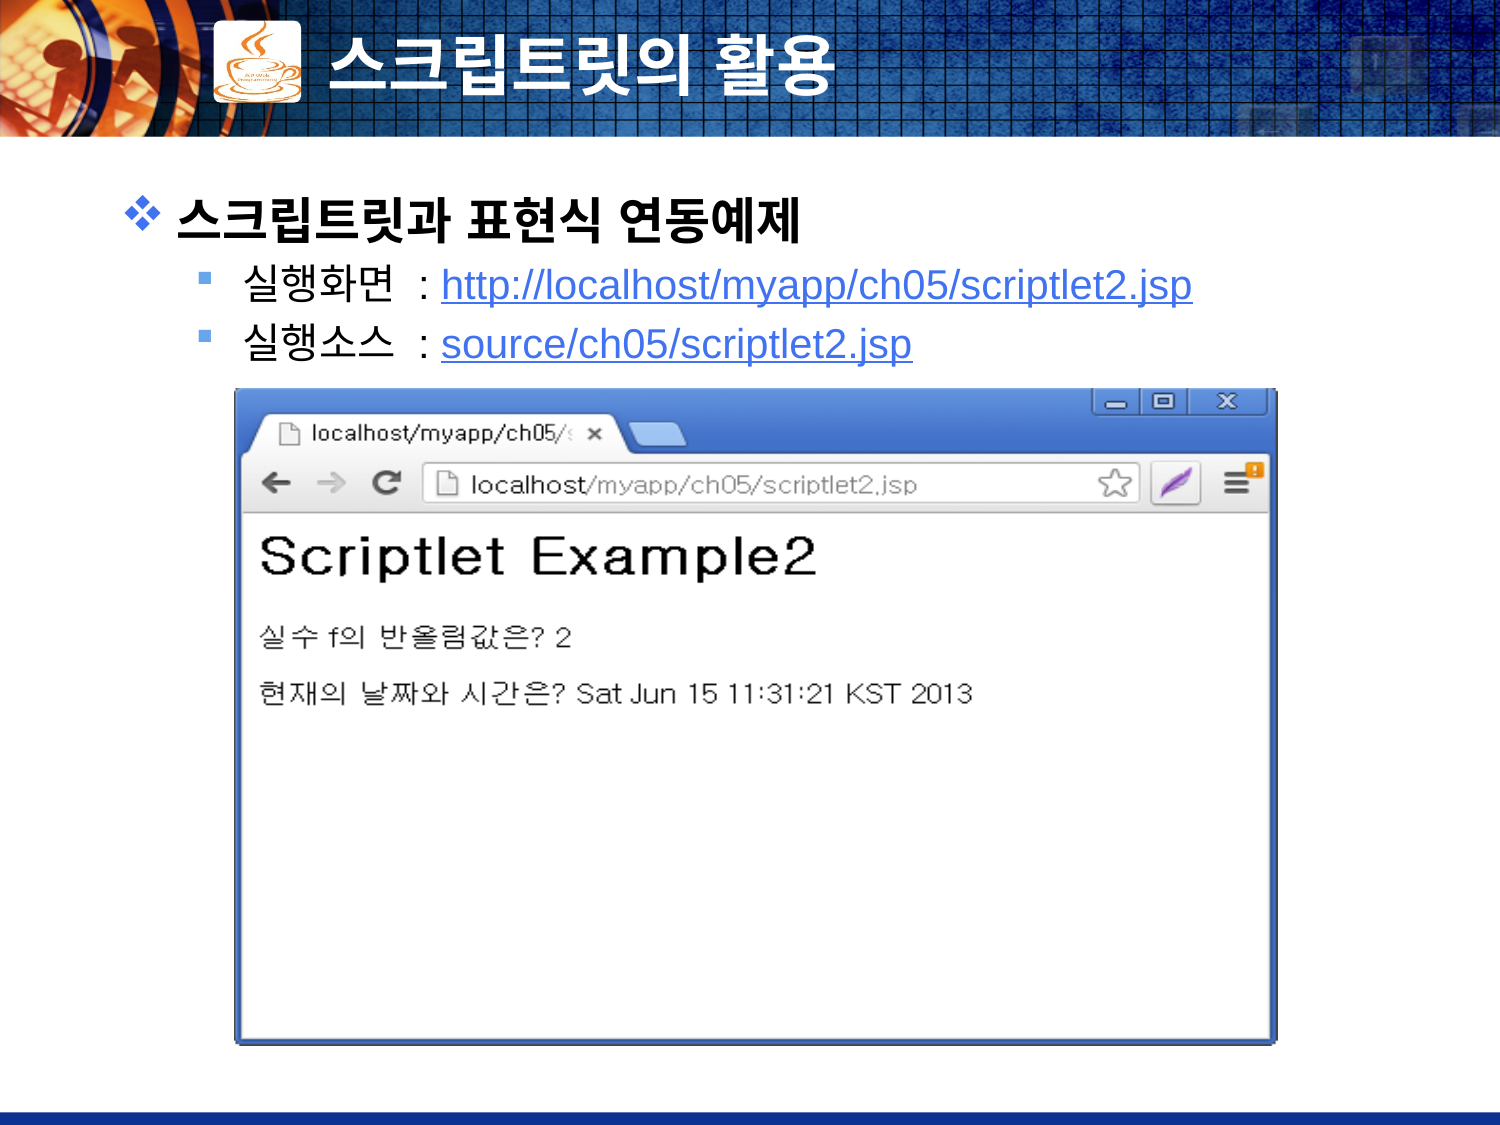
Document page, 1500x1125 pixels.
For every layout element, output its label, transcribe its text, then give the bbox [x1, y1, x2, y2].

text_box 스크립트릿과 표현식 연동예제 실행화면 : http://localhost/myapp/ch05/scriptlet2.jsp 실행소스 : source/ch05/scriptlet2.jsp [105, 152, 1442, 516]
picture [234, 387, 1278, 1046]
picture [0, 0, 1500, 138]
title 스크립트릿의 활용 [312, 17, 1388, 111]
